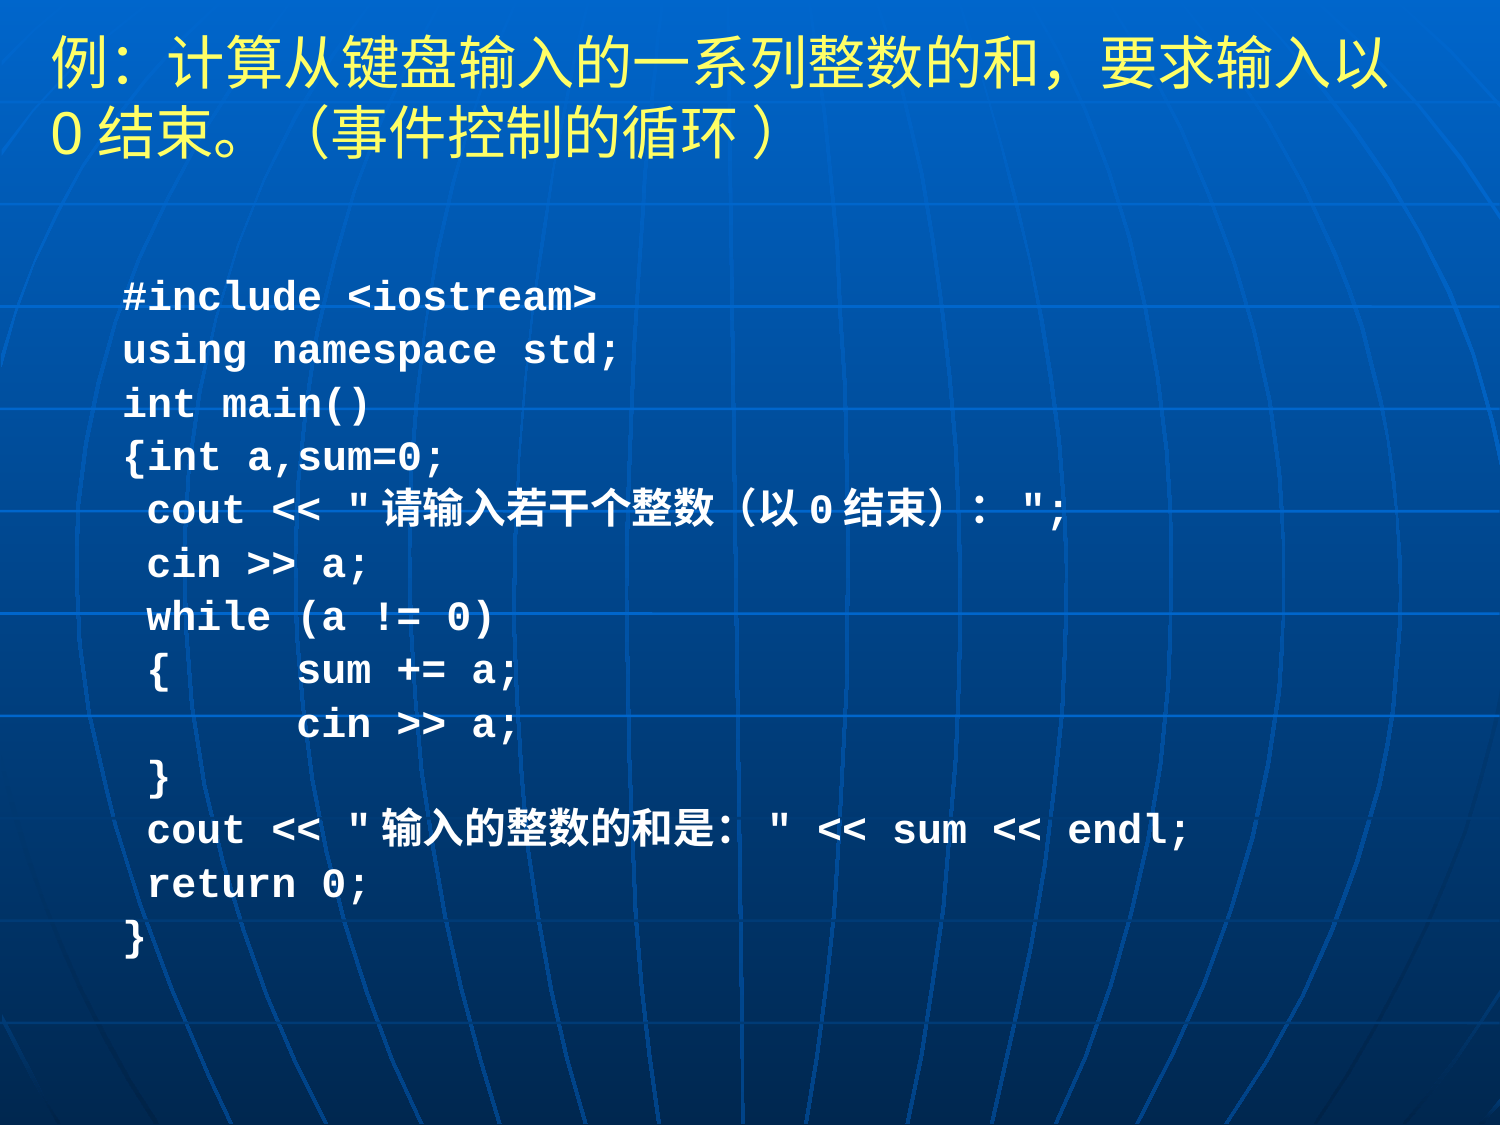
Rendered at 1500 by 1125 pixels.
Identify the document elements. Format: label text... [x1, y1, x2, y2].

title 例：计算从键盘输入的一系列整数的和，要求输入以0结束。（事件控制的循环 ） [29, 31, 1425, 161]
list #include <iostream> using namespace std; int main() {int a,sum=0; cout << "请输入若干个整数（以0结束）："; cin >> a; while (a != 0) { sum += a; cin >> a; } cout << "输入的整数的和是：" << sum << endl; return 0; } [75, 267, 1425, 1071]
